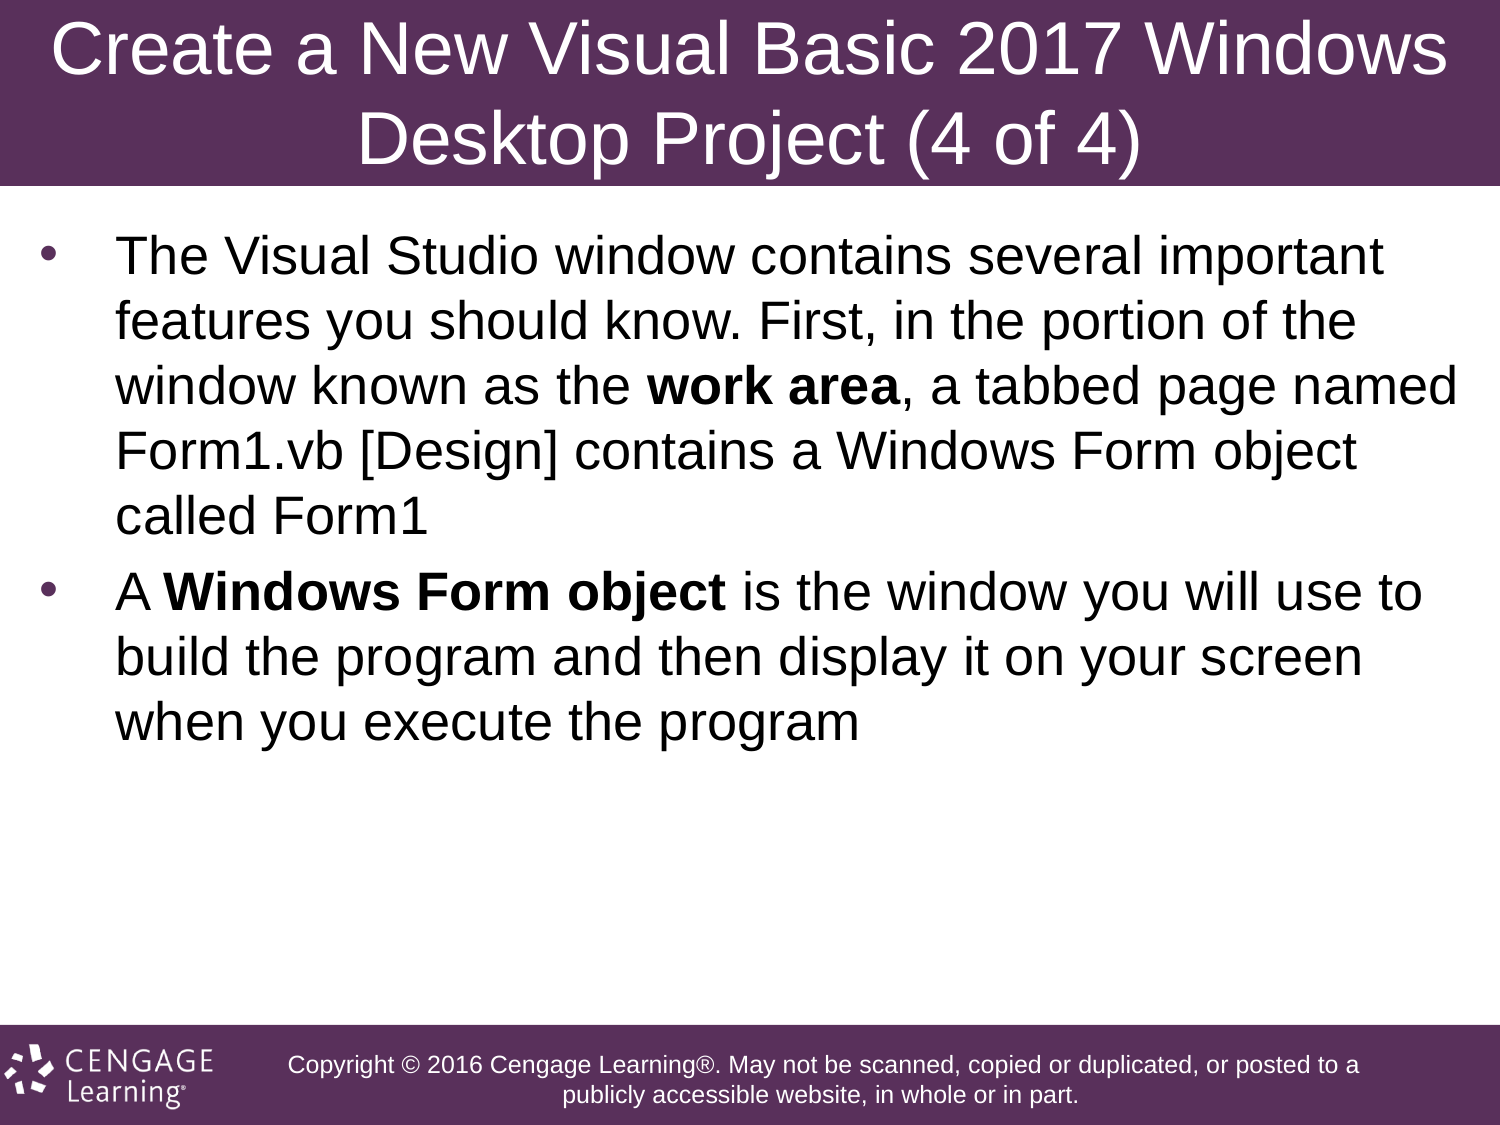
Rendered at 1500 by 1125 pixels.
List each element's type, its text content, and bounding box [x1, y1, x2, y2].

title Create a New Visual Basic 2017 Windows Desktop Project (4 of 4) [7, 4, 1493, 175]
picture [0, 1040, 216, 1113]
list The Visual Studio window contains several important features you should know. First, in the portion of the window known as the work area, a tabbed page named Form1.vb [Design] contains a Windows Form object called Form1 A Windows Form object is the window you will use to build the program and then display it on your screen when you execute the program [24, 212, 1475, 1000]
